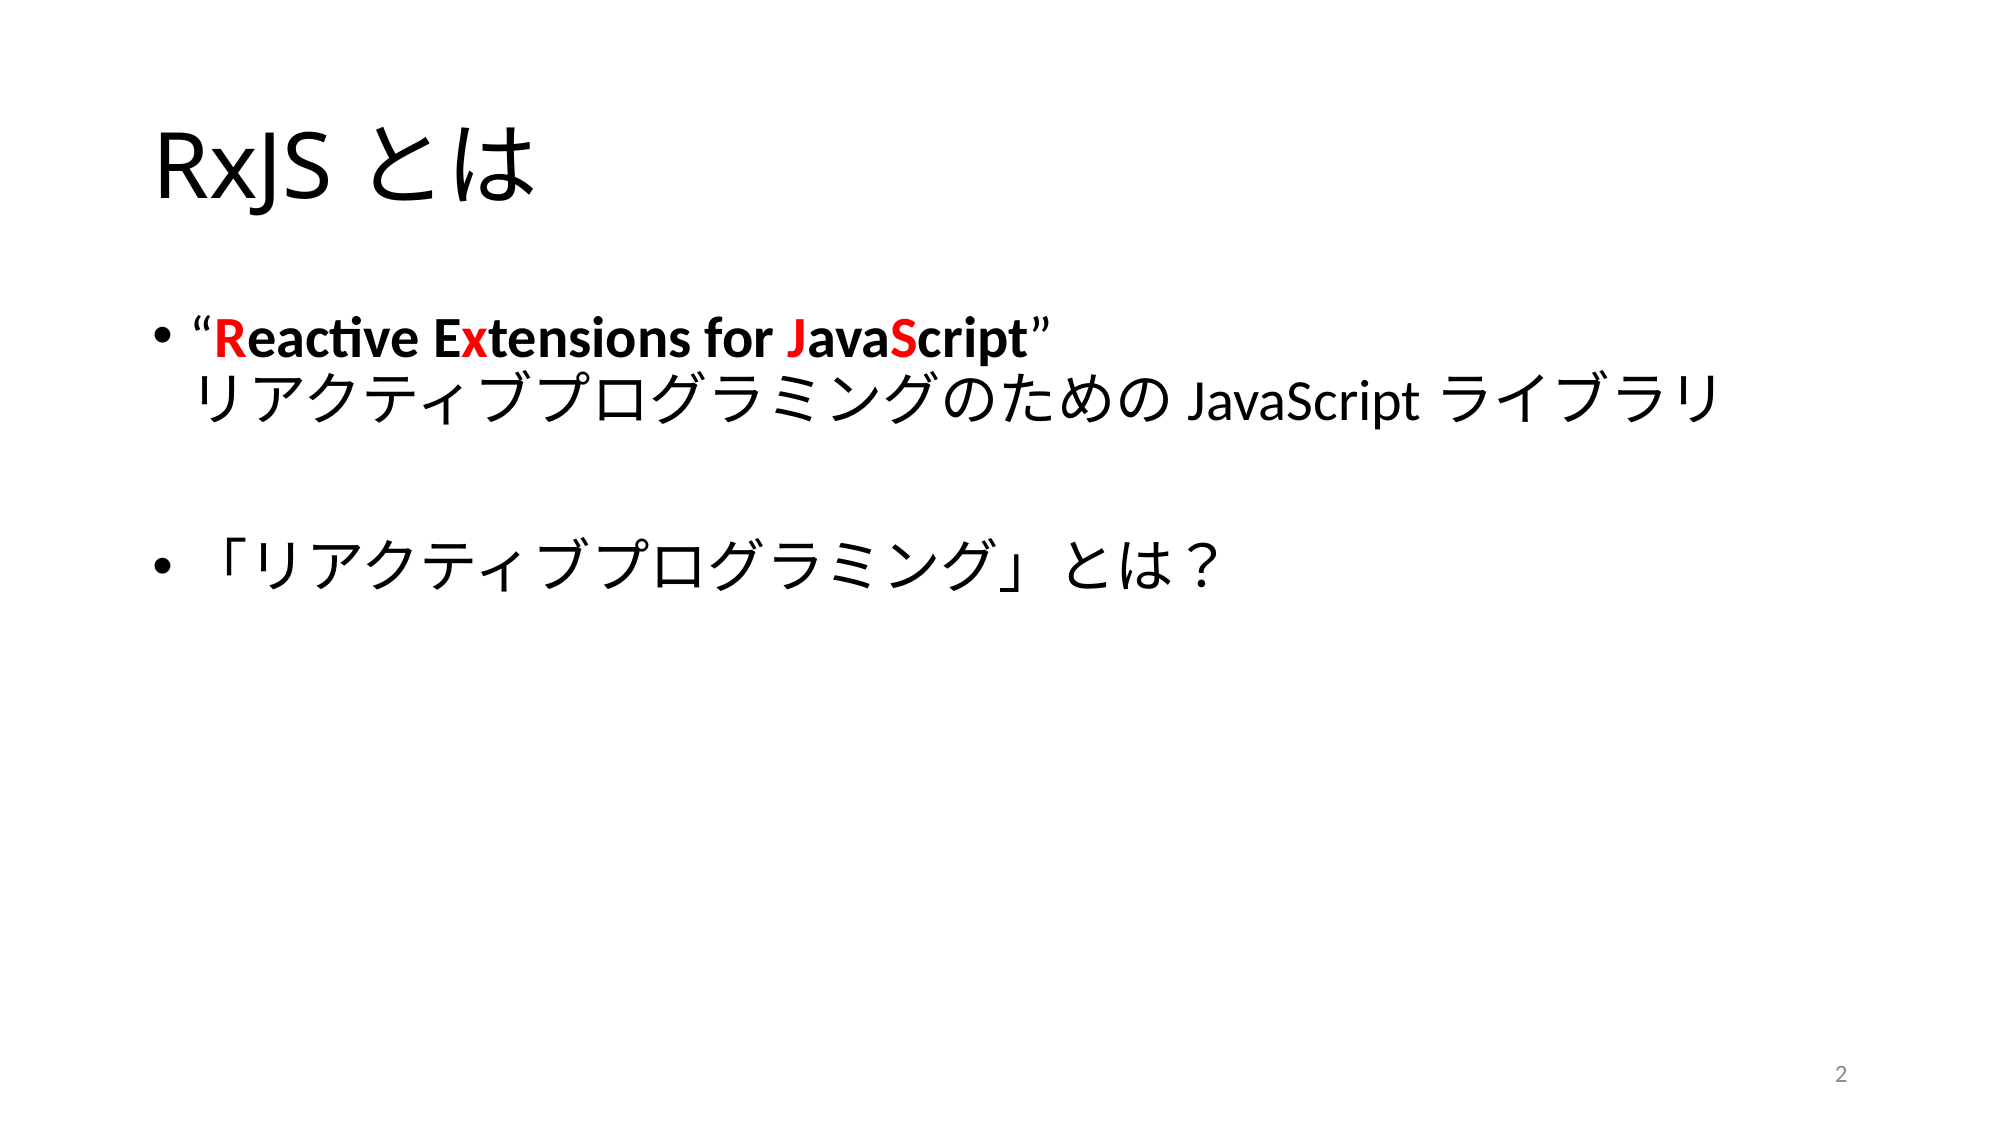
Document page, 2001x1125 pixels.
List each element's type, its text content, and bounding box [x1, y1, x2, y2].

title RxJSとは [137, 59, 1863, 278]
list “Reactive Extensions for JavaScript” リアクティブプログラミングのためのJavaScriptライブラリ 「リアクティブプログラミング」とは？ [137, 299, 1863, 1014]
slide_number 2 [1412, 1042, 1863, 1103]
